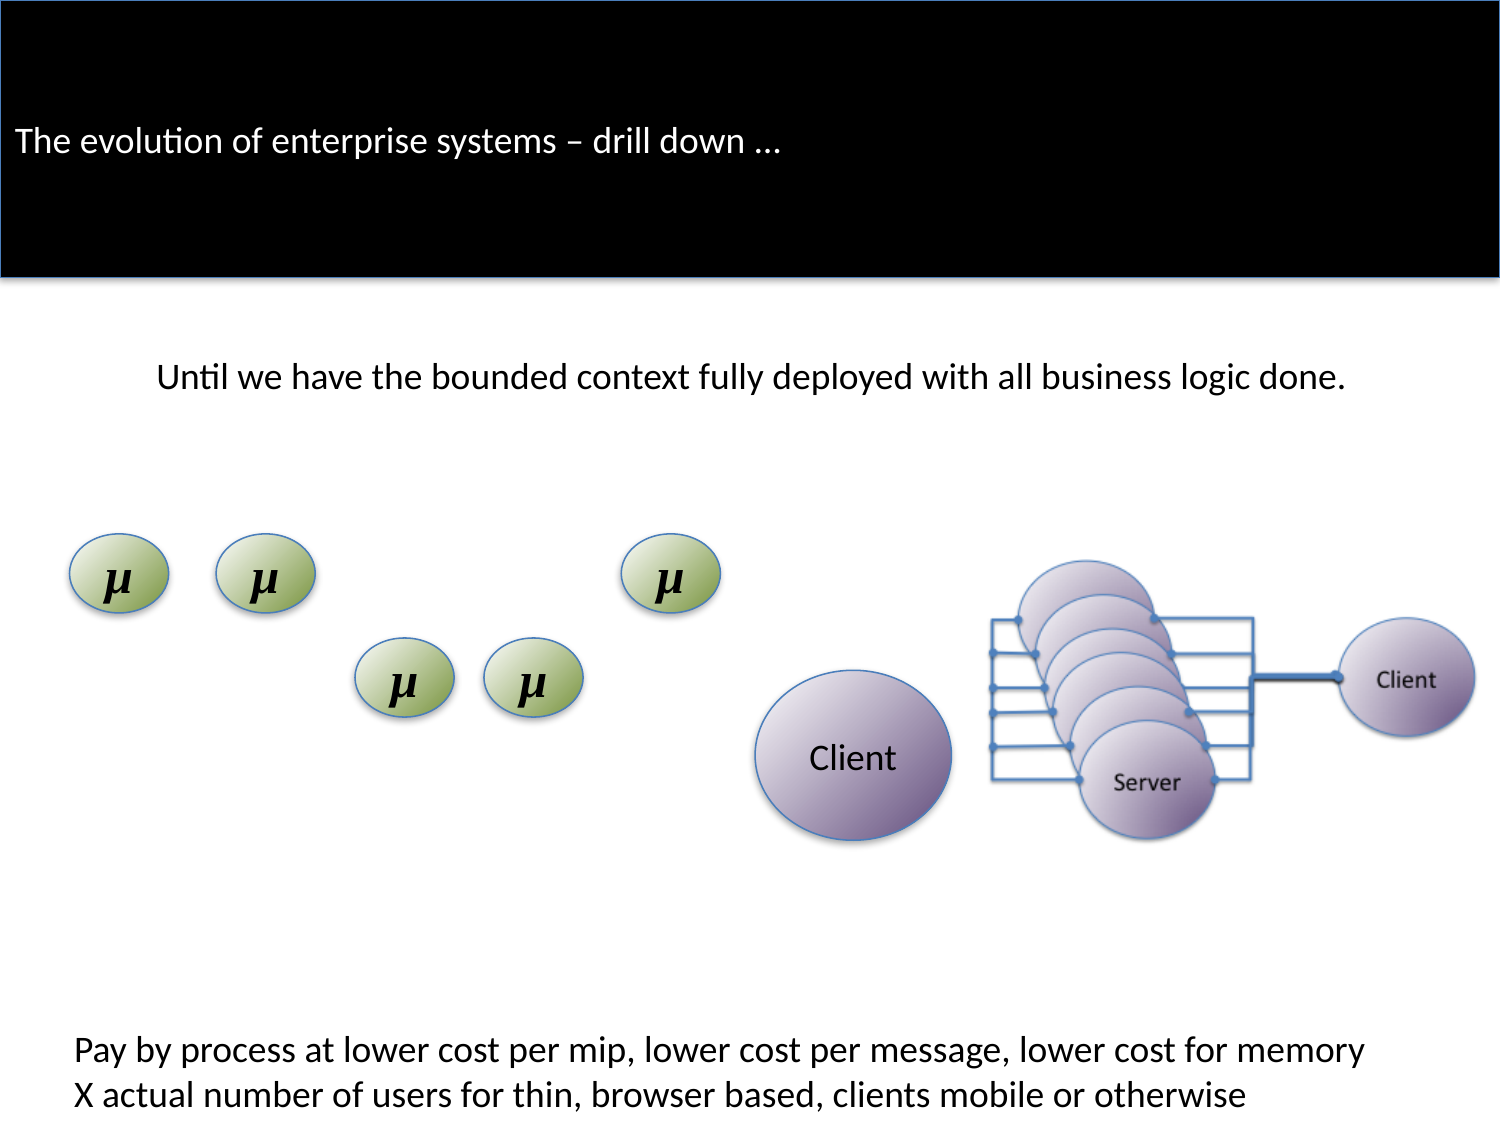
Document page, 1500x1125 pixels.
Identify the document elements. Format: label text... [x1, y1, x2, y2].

picture [979, 557, 1482, 847]
text_box μ [68, 533, 170, 614]
text_box The evolution of enterprise systems – drill down … [0, 0, 1500, 278]
text_box μ [215, 533, 317, 614]
text_box Until we have the bounded context fully deployed with all business logic done. [141, 344, 1407, 405]
text_box μ [354, 637, 455, 718]
text_box Pay by process at lower cost per mip, lower cost per message, lower cost for memory X actual number of users for thin, browser based, clients mobile or otherwise [59, 1017, 1382, 1123]
text_box Client [754, 669, 953, 842]
text_box μ [483, 637, 584, 718]
text_box μ [620, 533, 722, 614]
